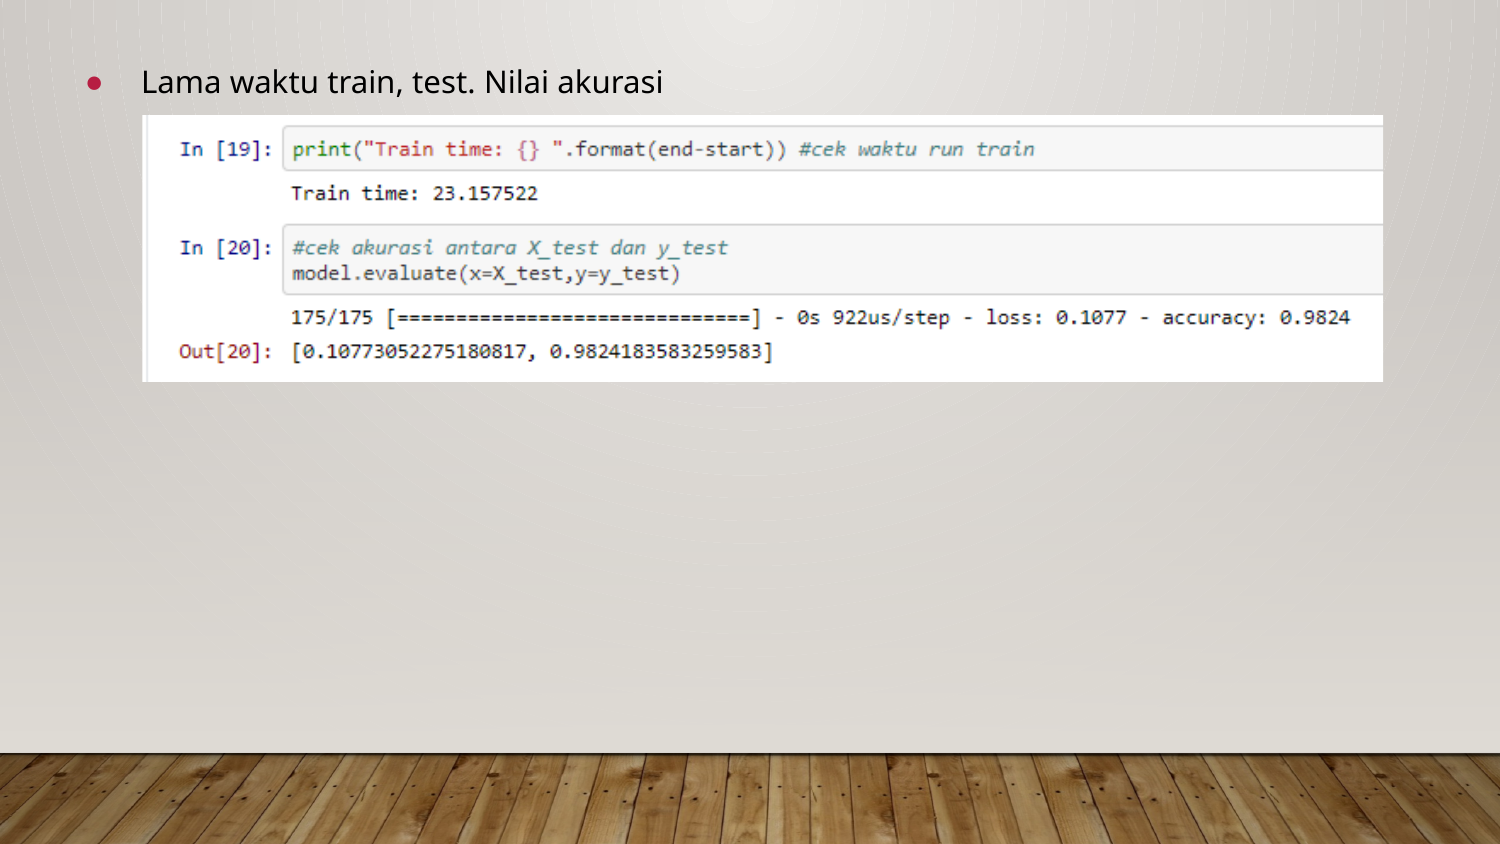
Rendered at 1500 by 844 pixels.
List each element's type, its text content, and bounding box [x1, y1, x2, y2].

picture [0, 753, 1500, 844]
picture [142, 115, 1384, 382]
list Lama waktu train, test. Nilai akurasi [51, 40, 1449, 750]
